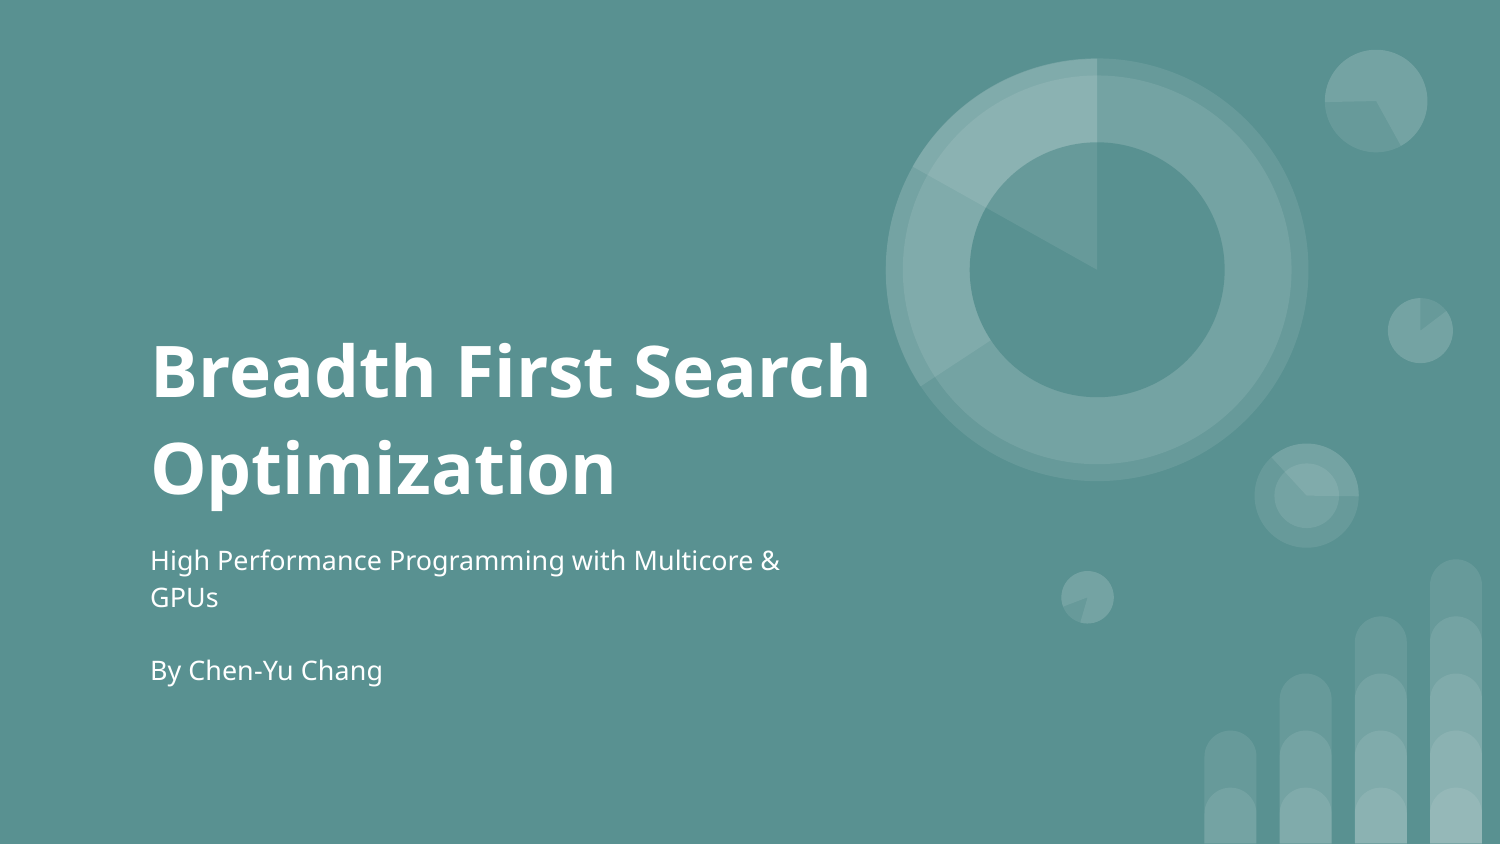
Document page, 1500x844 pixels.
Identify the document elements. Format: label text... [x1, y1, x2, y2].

subtitle High Performance Programming with Multicore & GPUs By Chen-Yu Chang [135, 526, 834, 705]
title Breadth First Search Optimization [135, 264, 920, 572]
